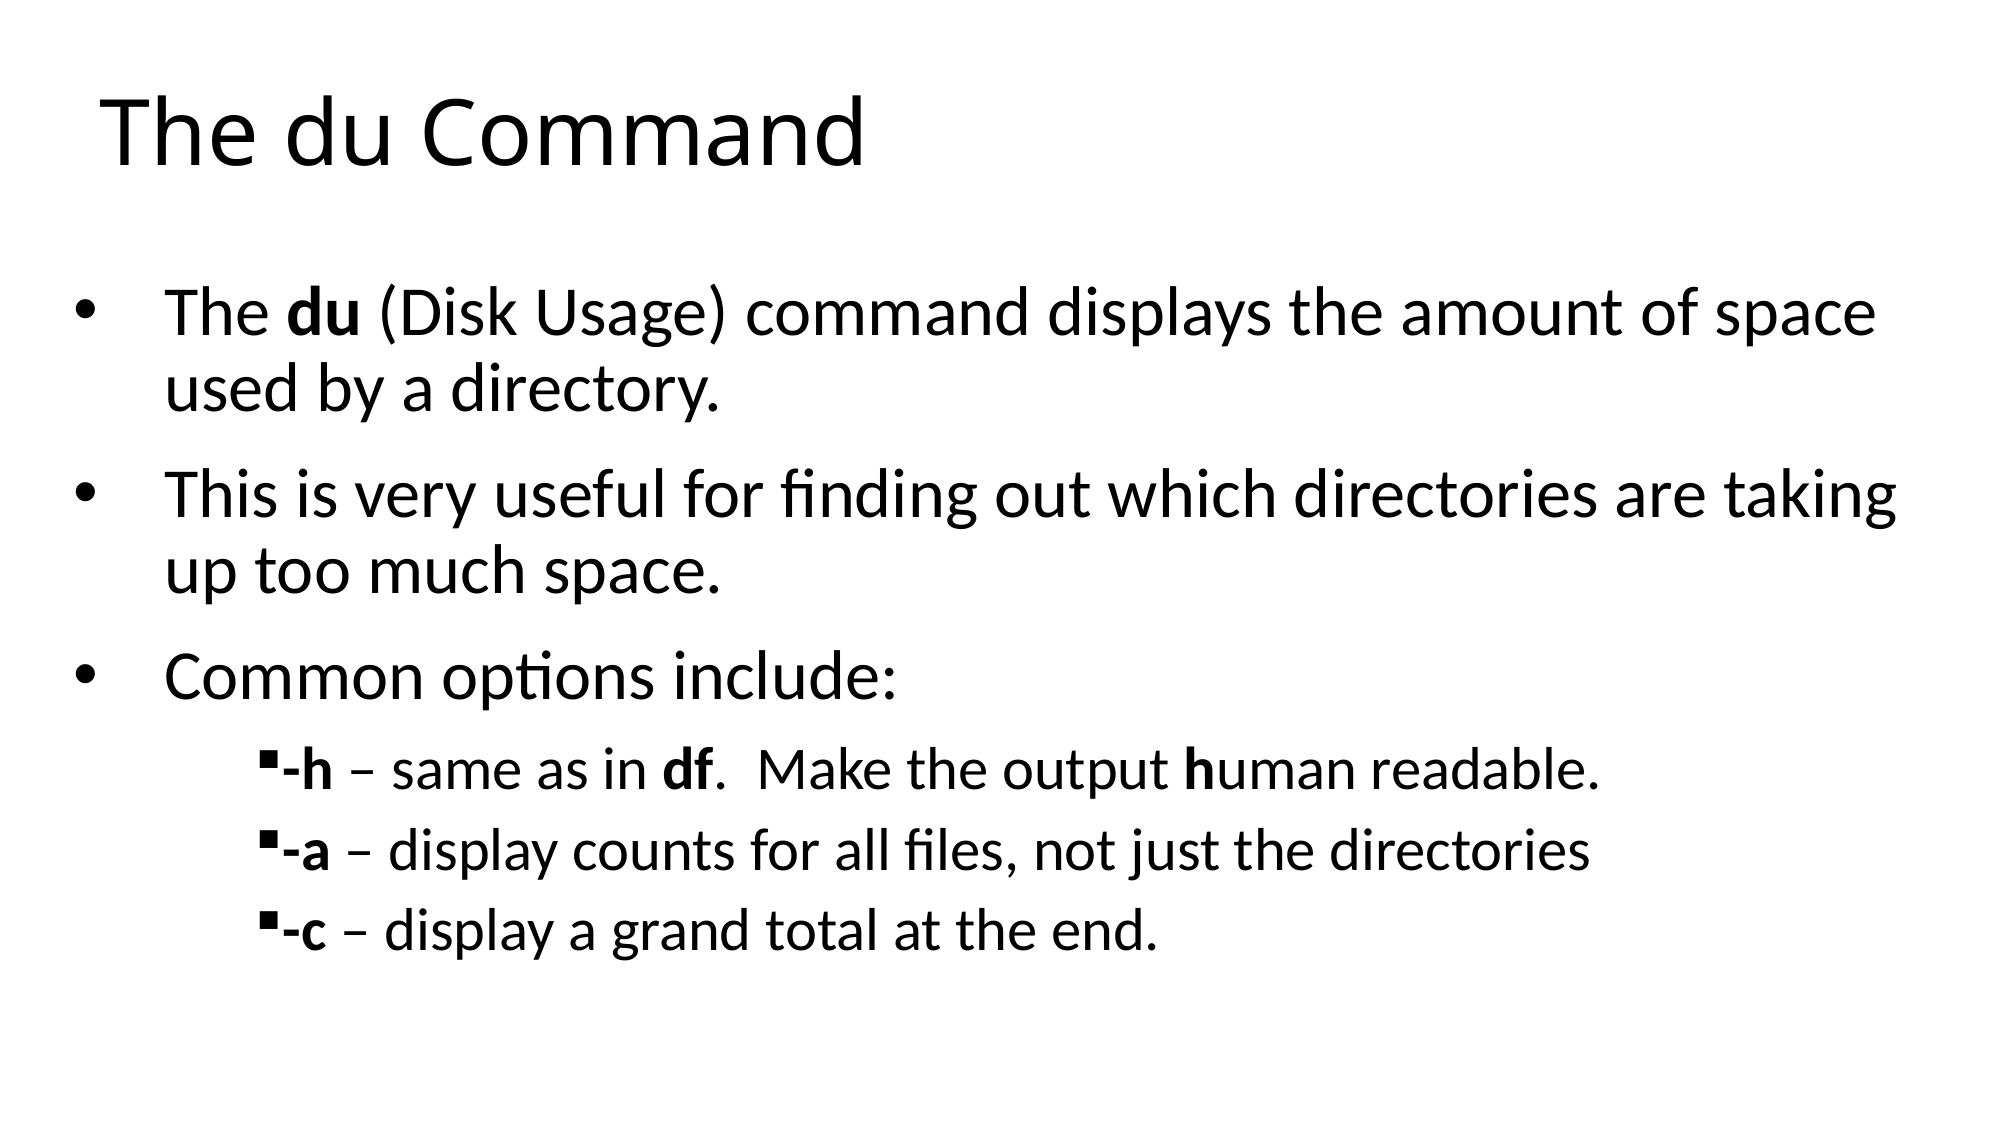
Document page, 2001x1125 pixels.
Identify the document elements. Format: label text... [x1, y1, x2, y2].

list The du (Disk Usage) command displays the amount of space used by a directory. This is very useful for finding out which directories are taking up too much space. Common options include: -h – same as in df. Make the output human readable. -a – display counts for all files, not just the directories -c – display a grand total at the end. [73, 274, 1953, 1083]
title The du Command [99, 42, 1493, 229]
